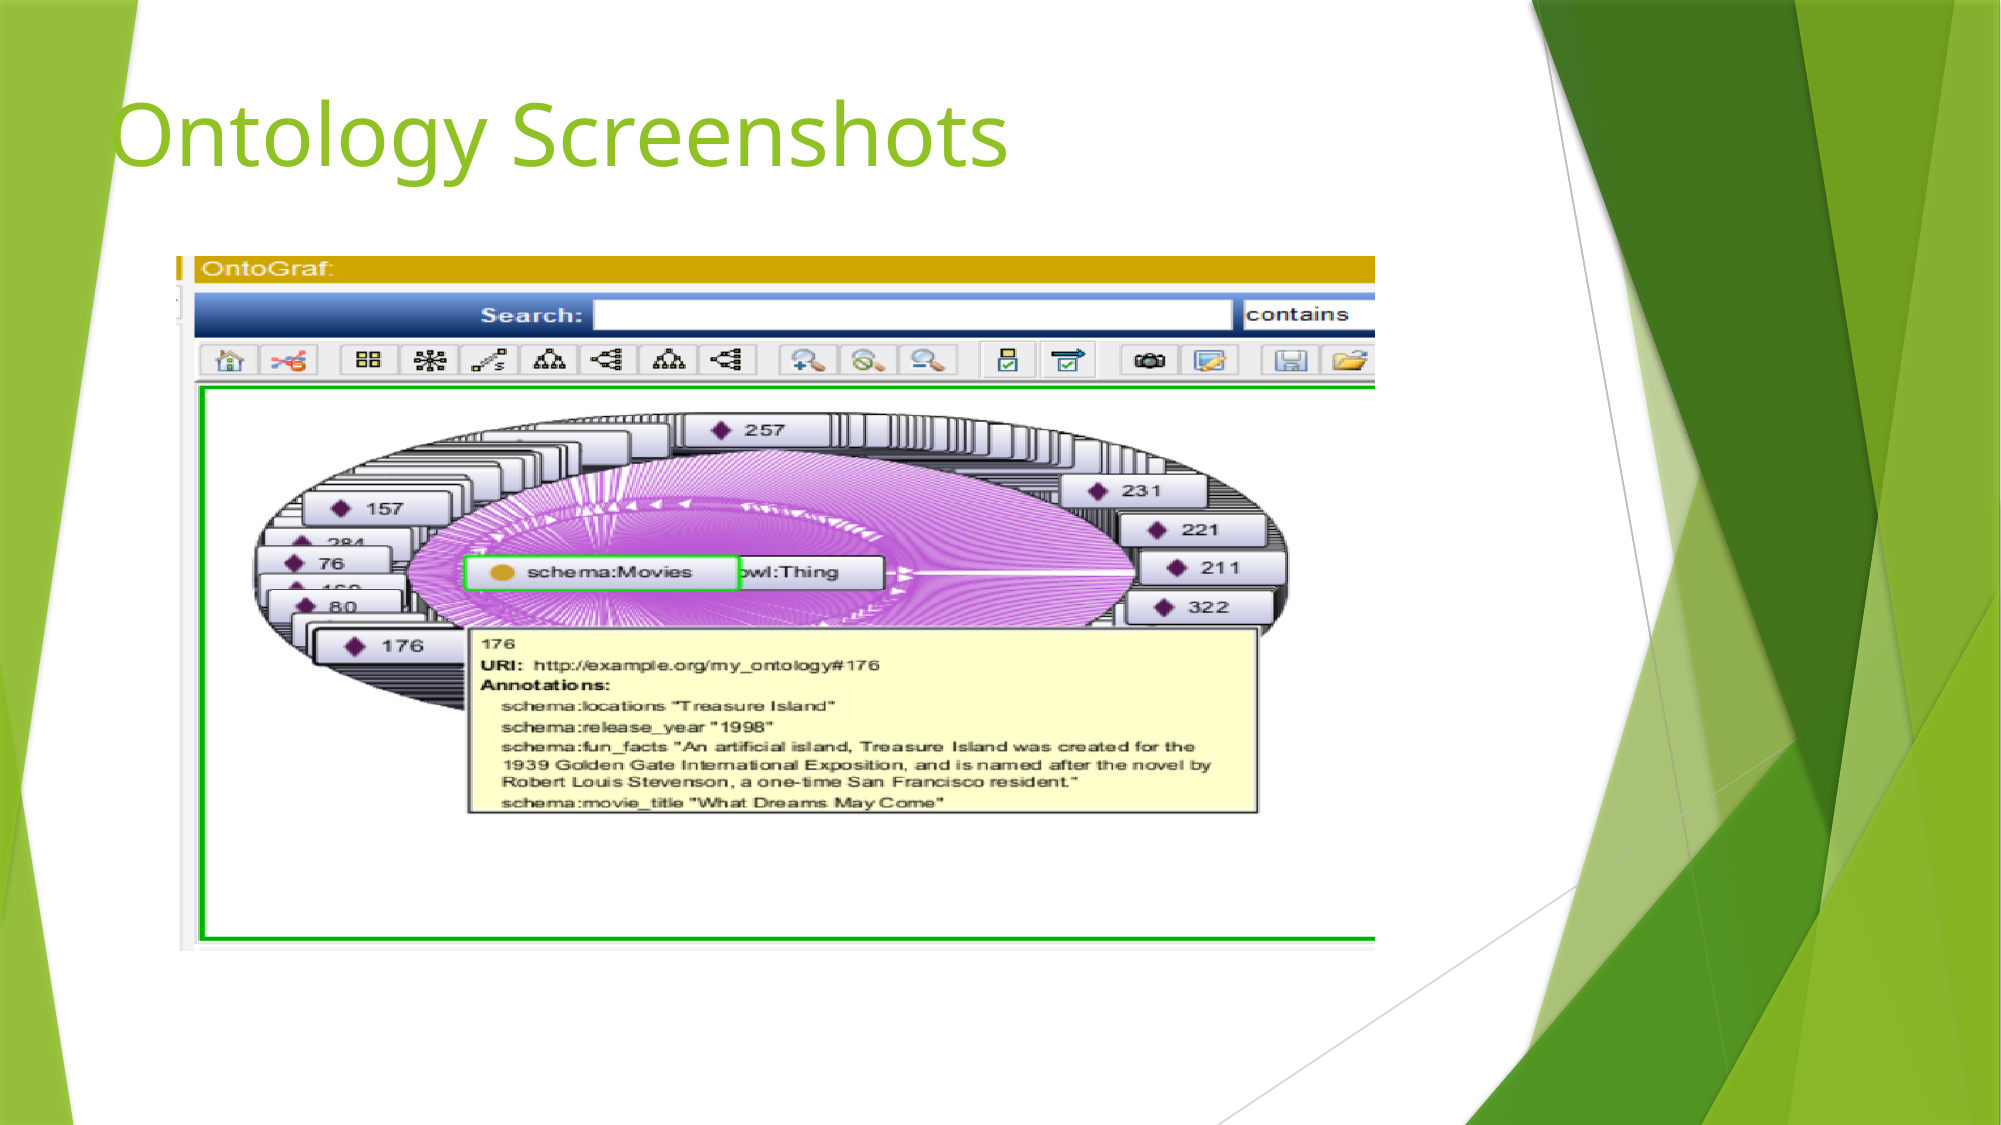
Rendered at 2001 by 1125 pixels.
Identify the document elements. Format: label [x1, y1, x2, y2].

text_box [0, 0, 2000, 1125]
list [175, 255, 1376, 952]
